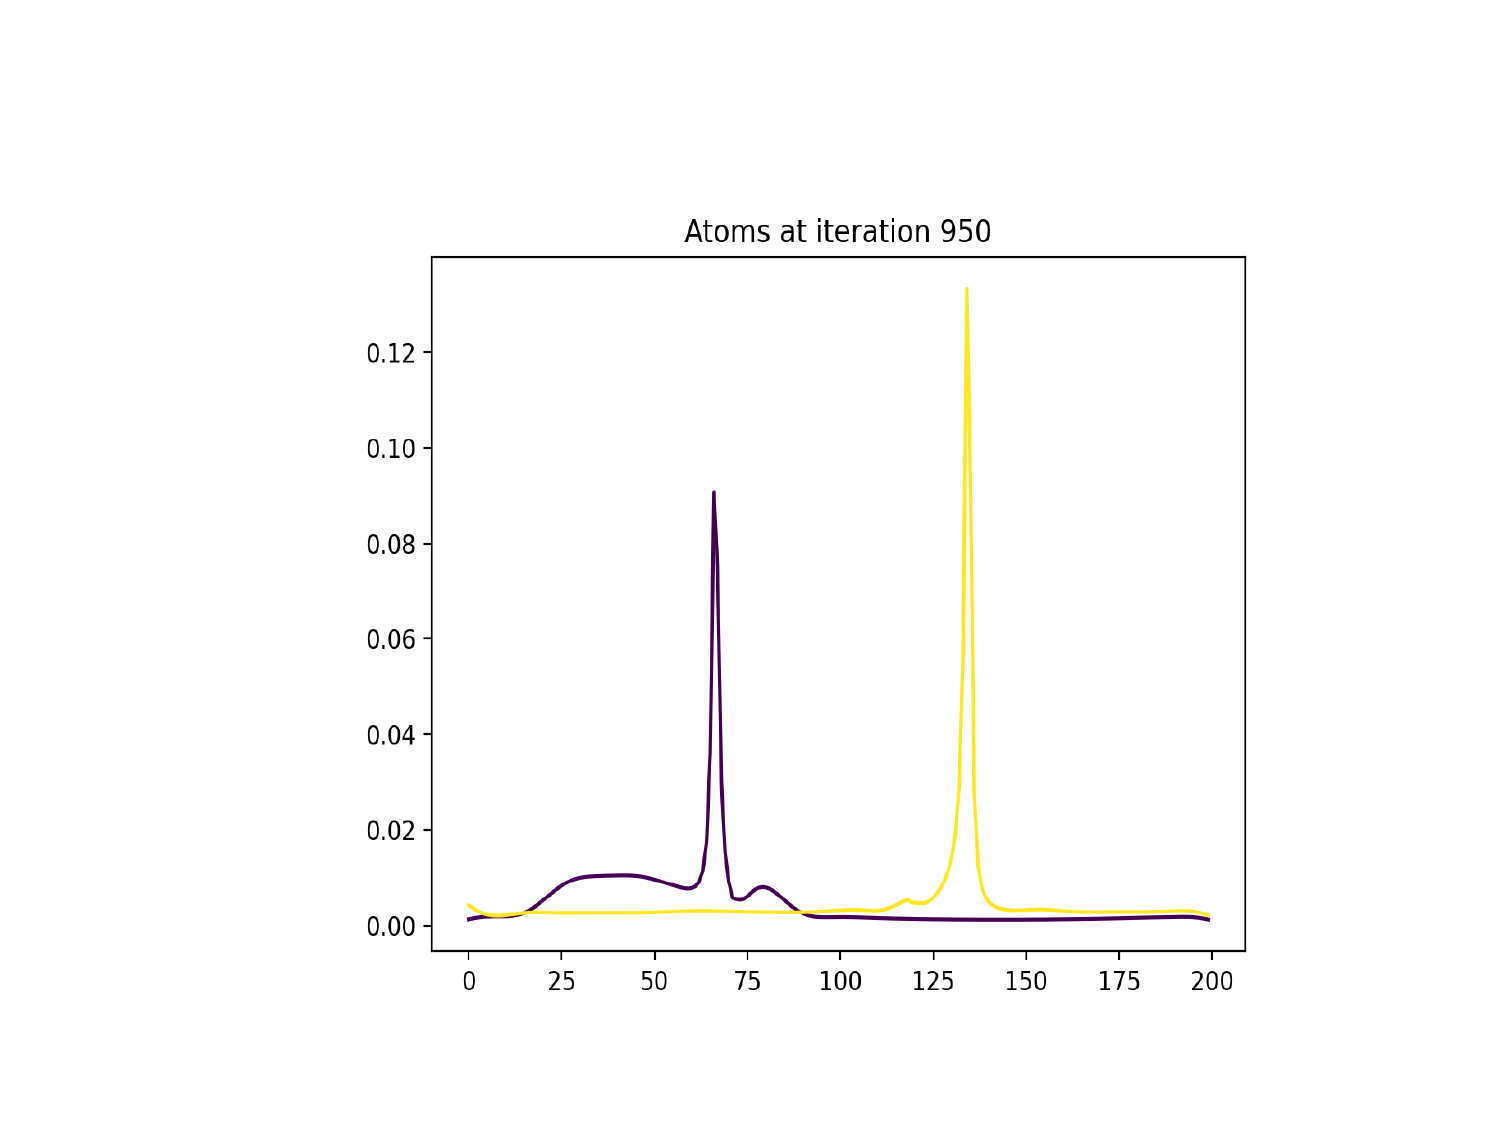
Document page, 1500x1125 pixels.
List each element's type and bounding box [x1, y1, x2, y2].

picture [299, 149, 1351, 1051]
